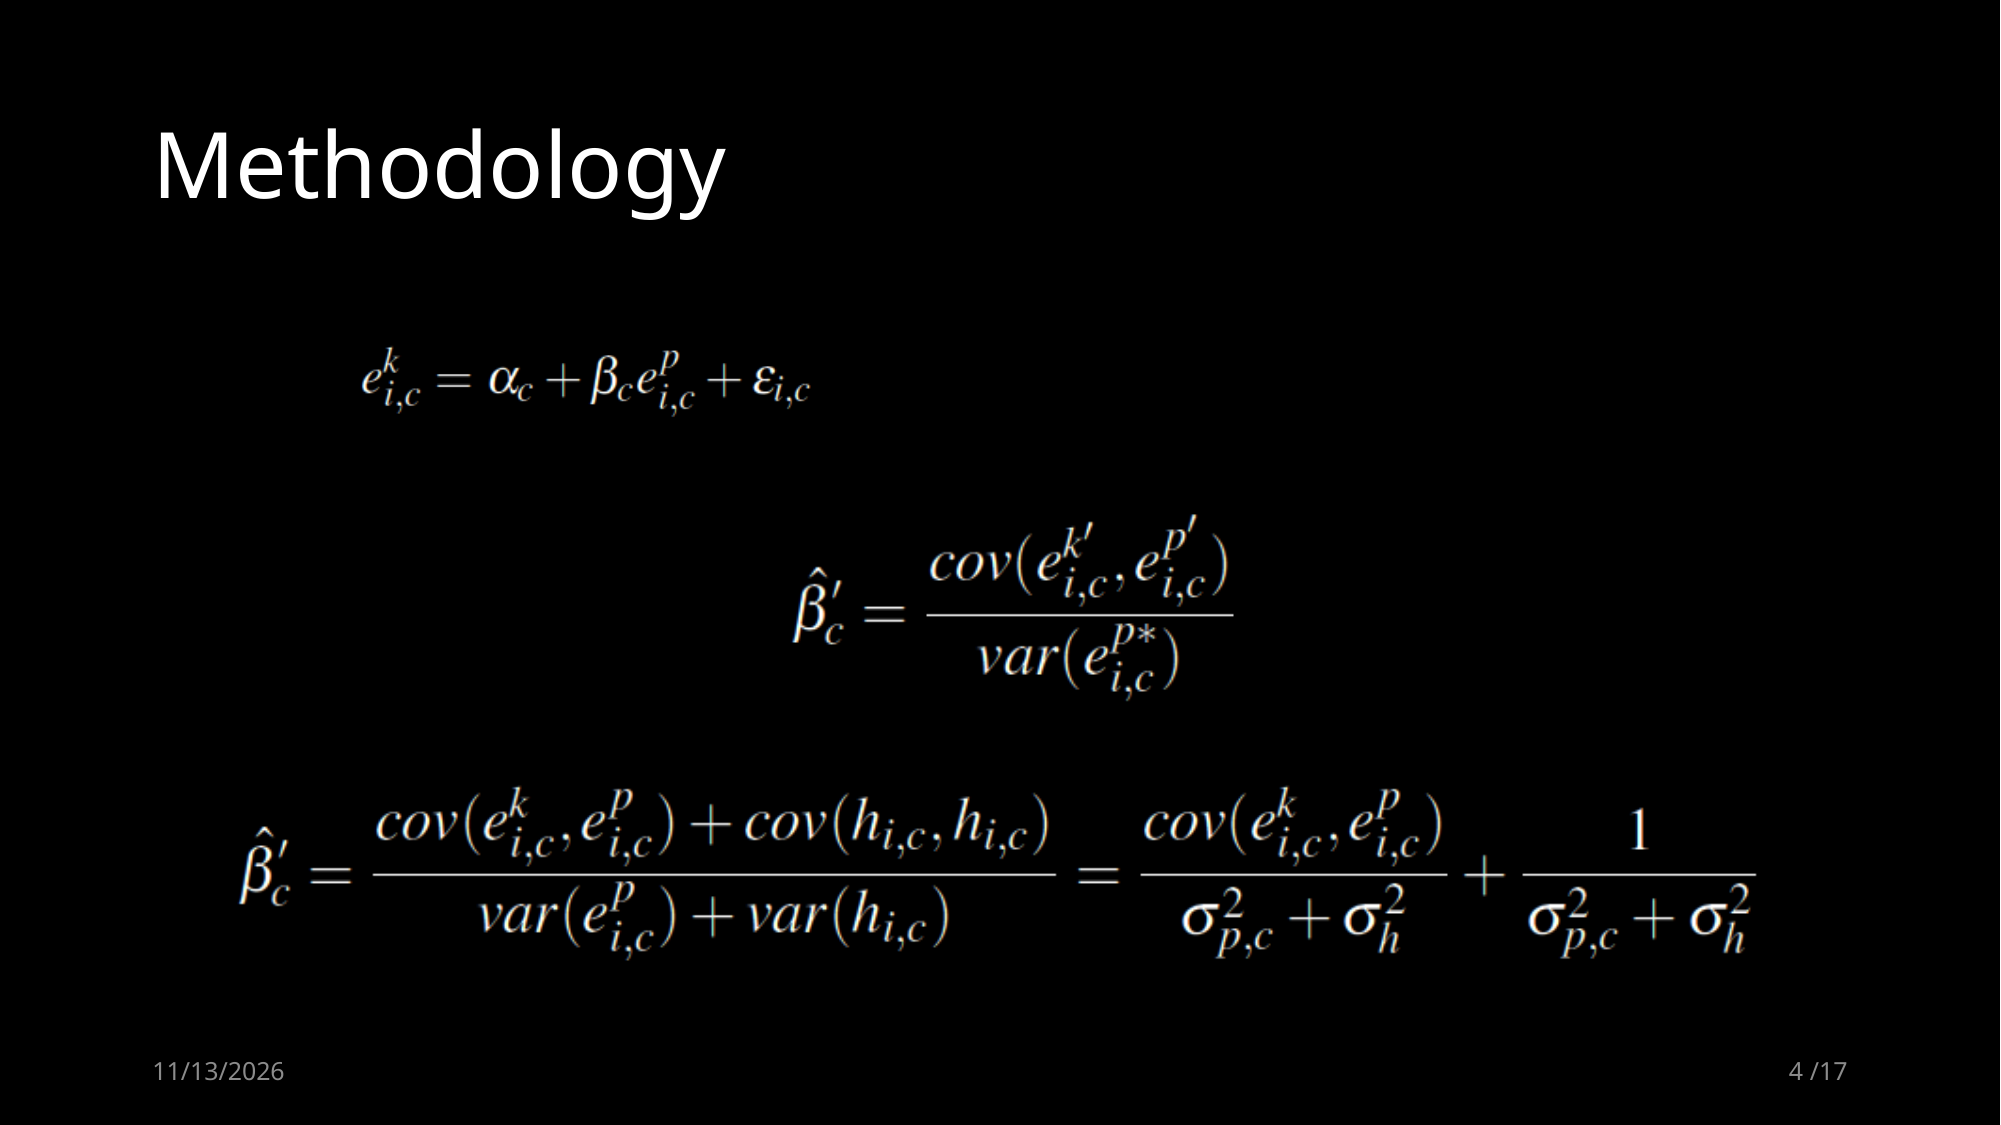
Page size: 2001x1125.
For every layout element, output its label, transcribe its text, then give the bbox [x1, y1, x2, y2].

title Methodology [137, 59, 1863, 278]
slide_number 4 /17 [1412, 1042, 1863, 1103]
picture [251, 513, 1780, 712]
picture [325, 321, 850, 447]
picture [236, 778, 1764, 977]
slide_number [137, 1042, 588, 1103]
